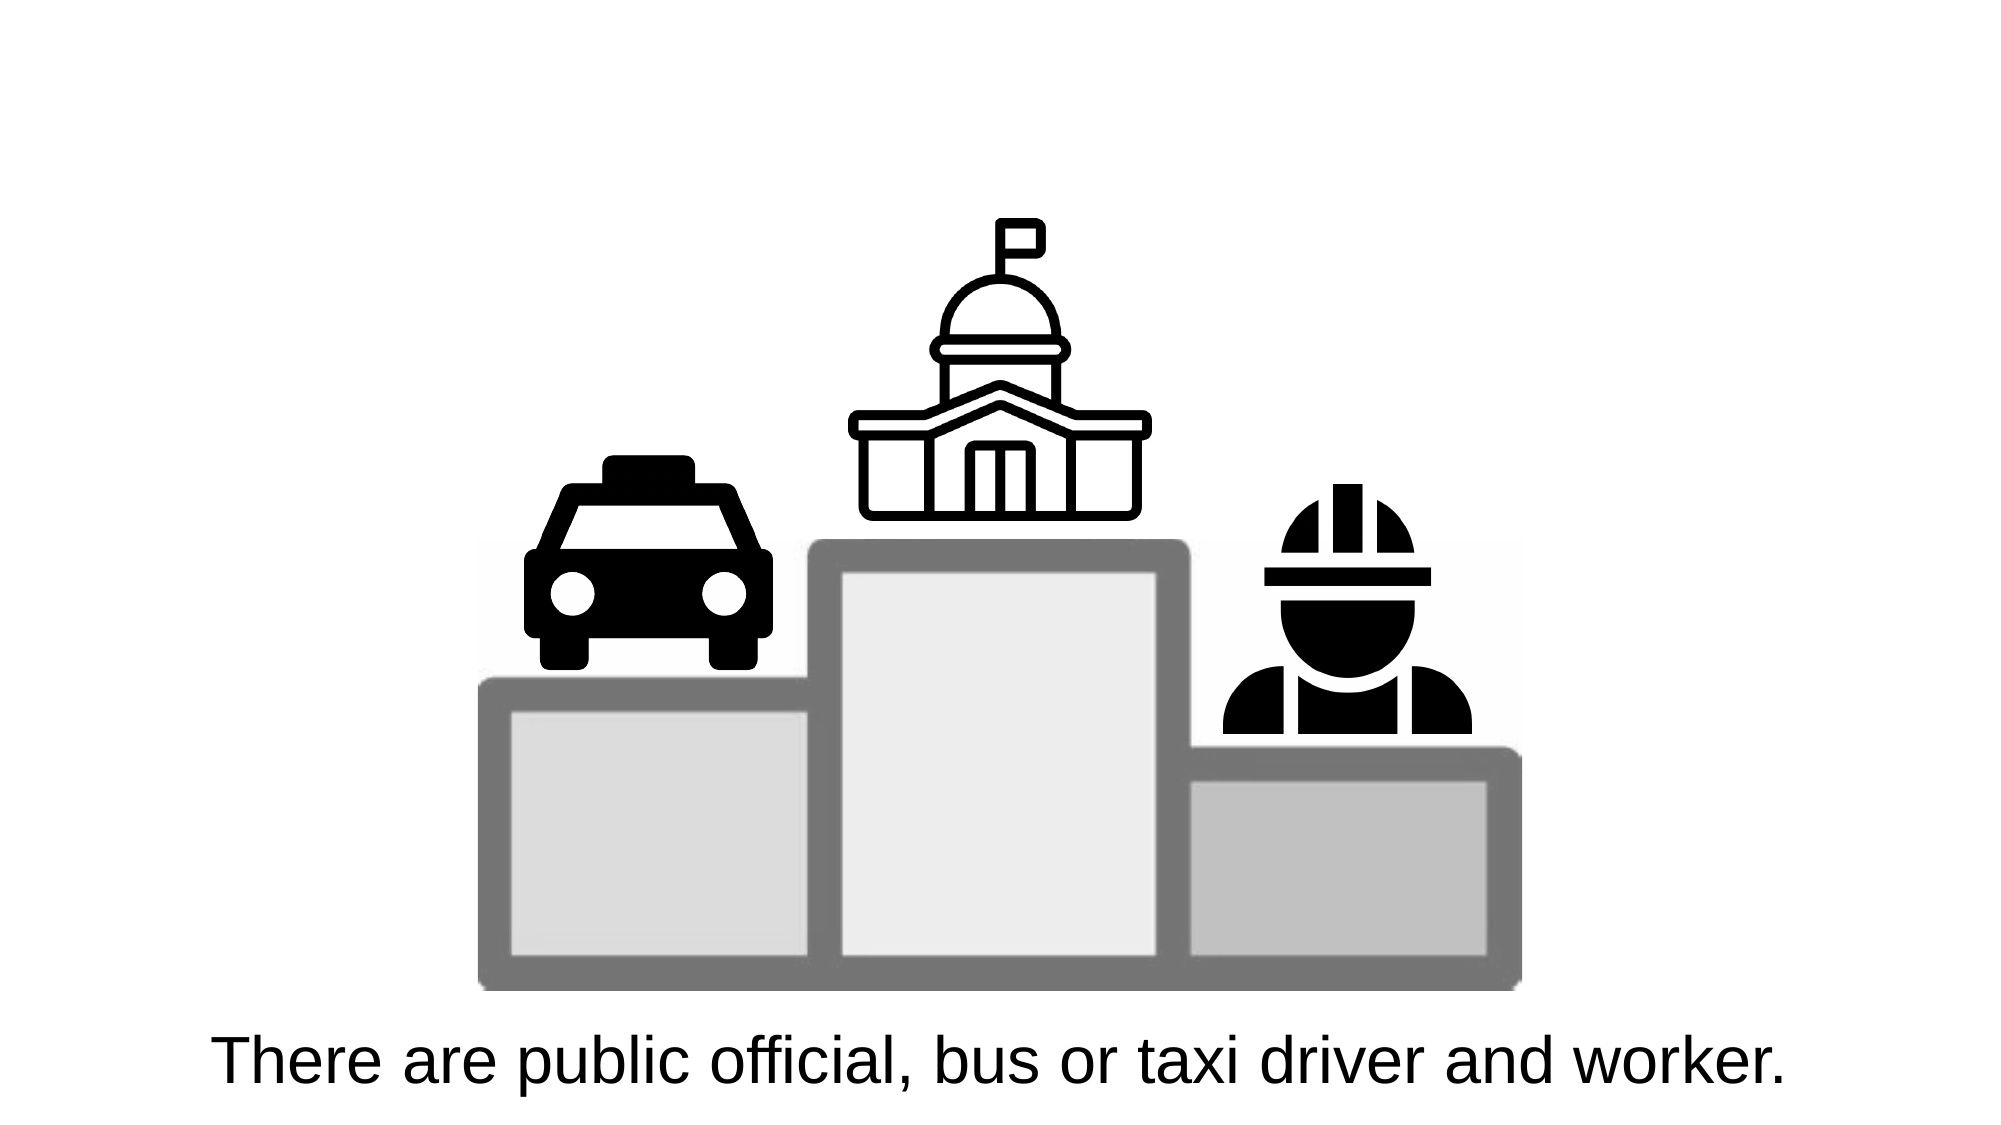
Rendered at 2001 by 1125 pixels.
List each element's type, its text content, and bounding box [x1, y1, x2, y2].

picture [477, 438, 1523, 991]
picture [848, 218, 1152, 521]
text_box There are public official, bus or taxi driver and worker. [42, 1009, 1958, 1104]
